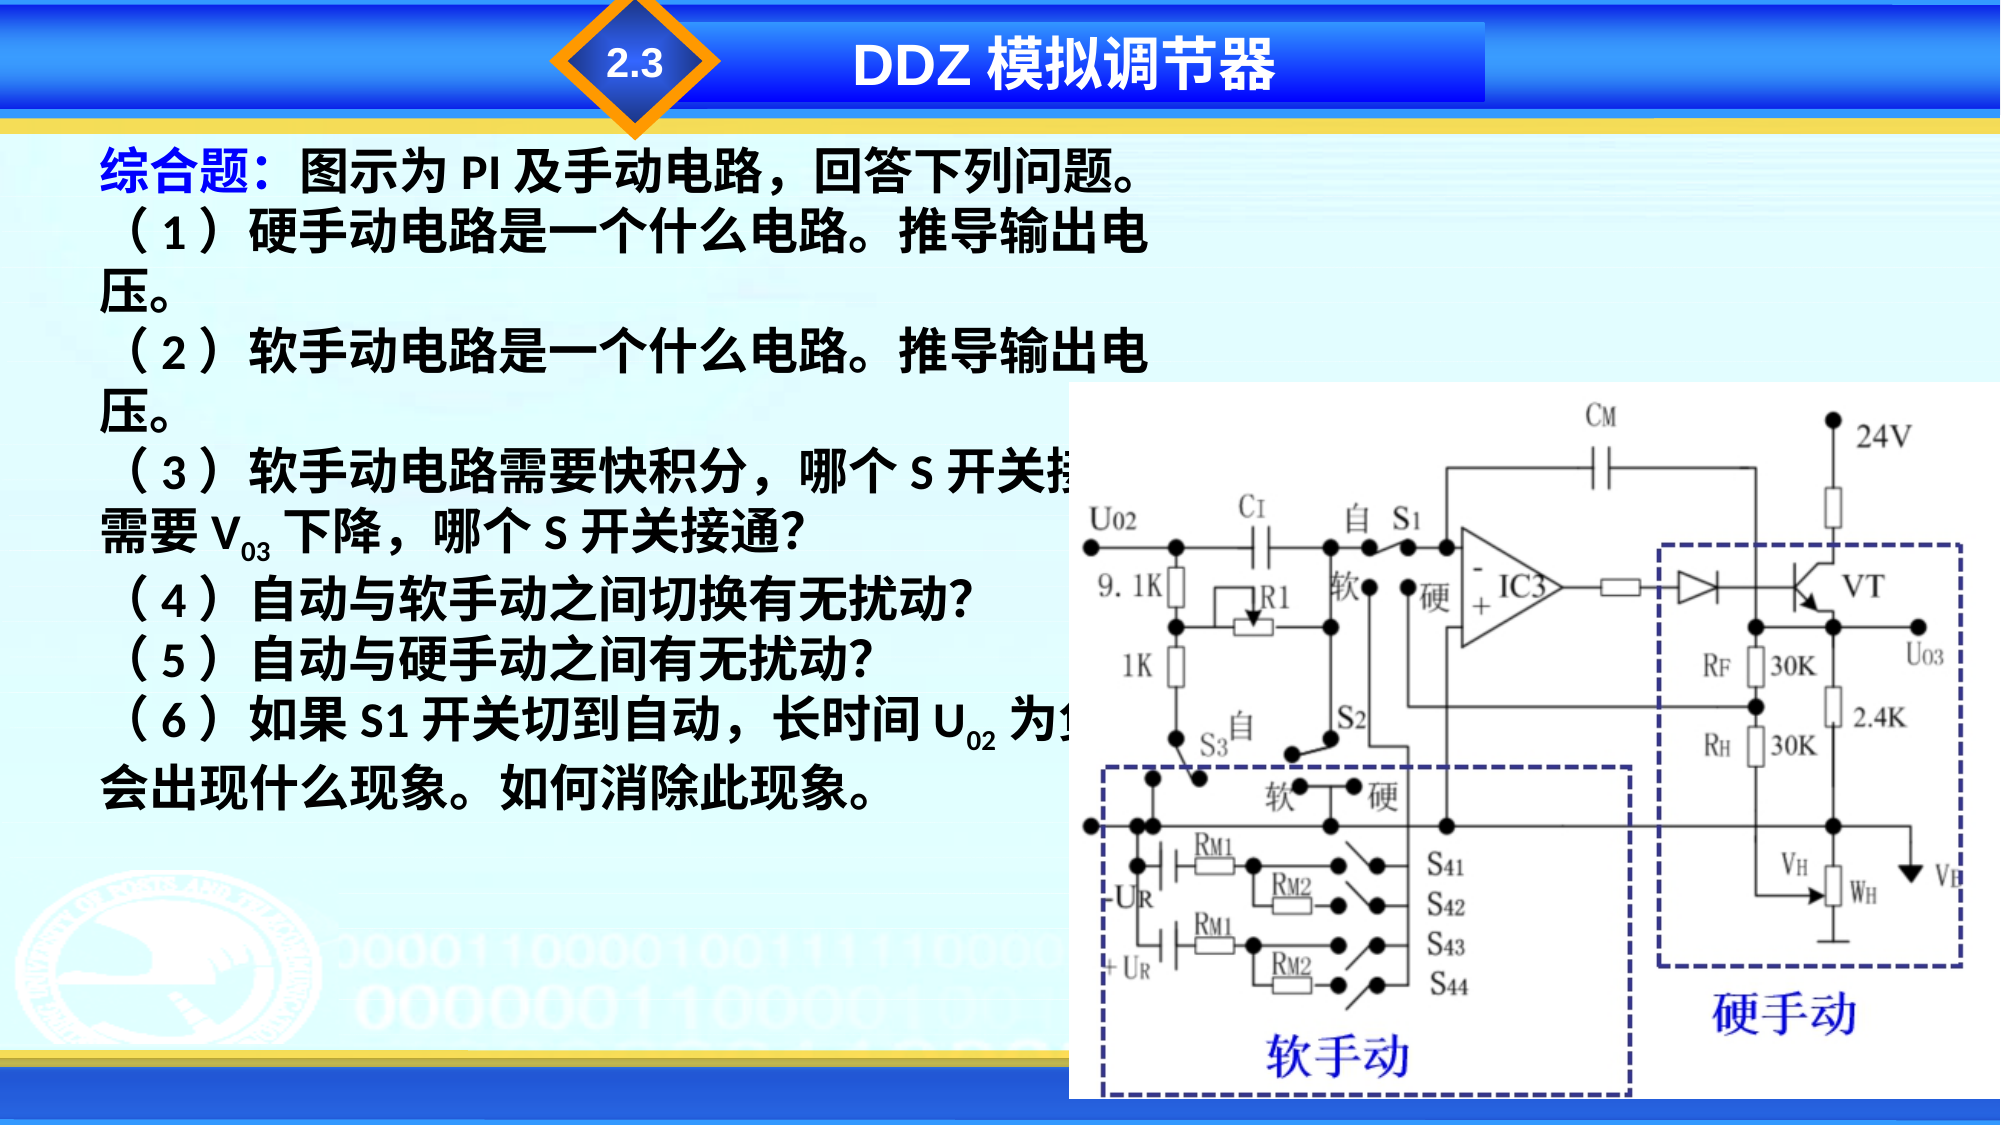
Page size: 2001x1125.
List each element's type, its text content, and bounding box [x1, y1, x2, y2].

text_box 2.3 [558, 0, 712, 132]
text_box DDZ模拟调节器 [669, 22, 1485, 102]
picture [0, 5, 617, 109]
picture [653, 0, 2001, 116]
text_box 综合题：图示为PI及手动电路，回答下列问题。 （1）硬手动电路是一个什么电路。推导输出电压。 （2）软手动电路是一个什么电路。推导输出电压。 （3）软手动电路需要快积分，哪个S开关接通？ 需要V03下降，哪个S开关接通？ （4）自动与软手动之间切换有无扰动？ （5）自动与硬手动之间有无扰动？ （6）如果S1开关切到自动，长时间U02为负， 会出现什么现象。如何消除此现象。 [84, 132, 1217, 824]
picture [0, 381, 2000, 1120]
